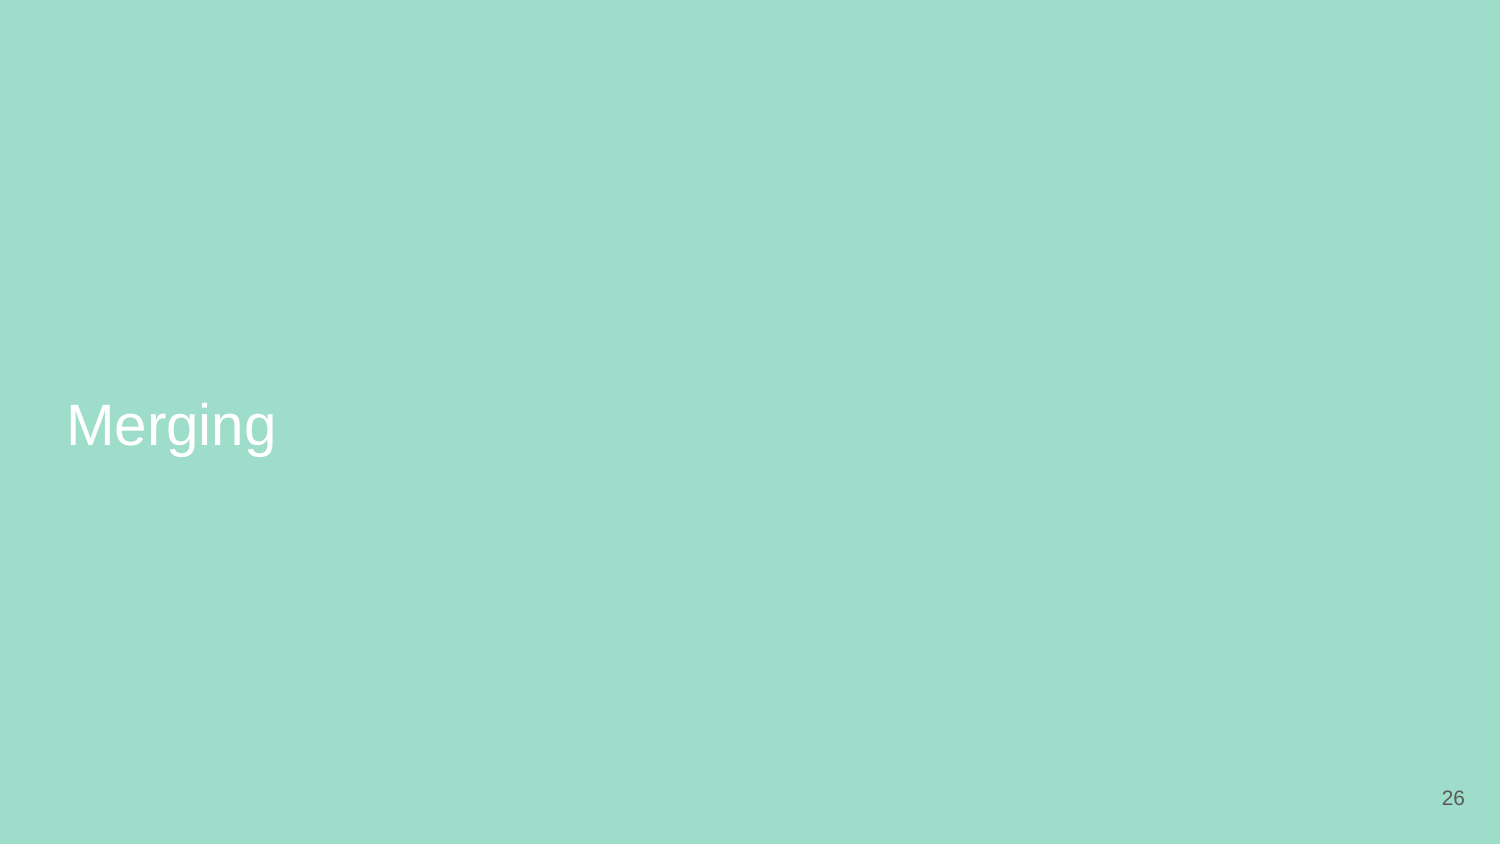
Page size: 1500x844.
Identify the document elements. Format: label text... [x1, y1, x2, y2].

slide_number ‹#› [1389, 764, 1480, 830]
title Merging [51, 352, 1449, 491]
